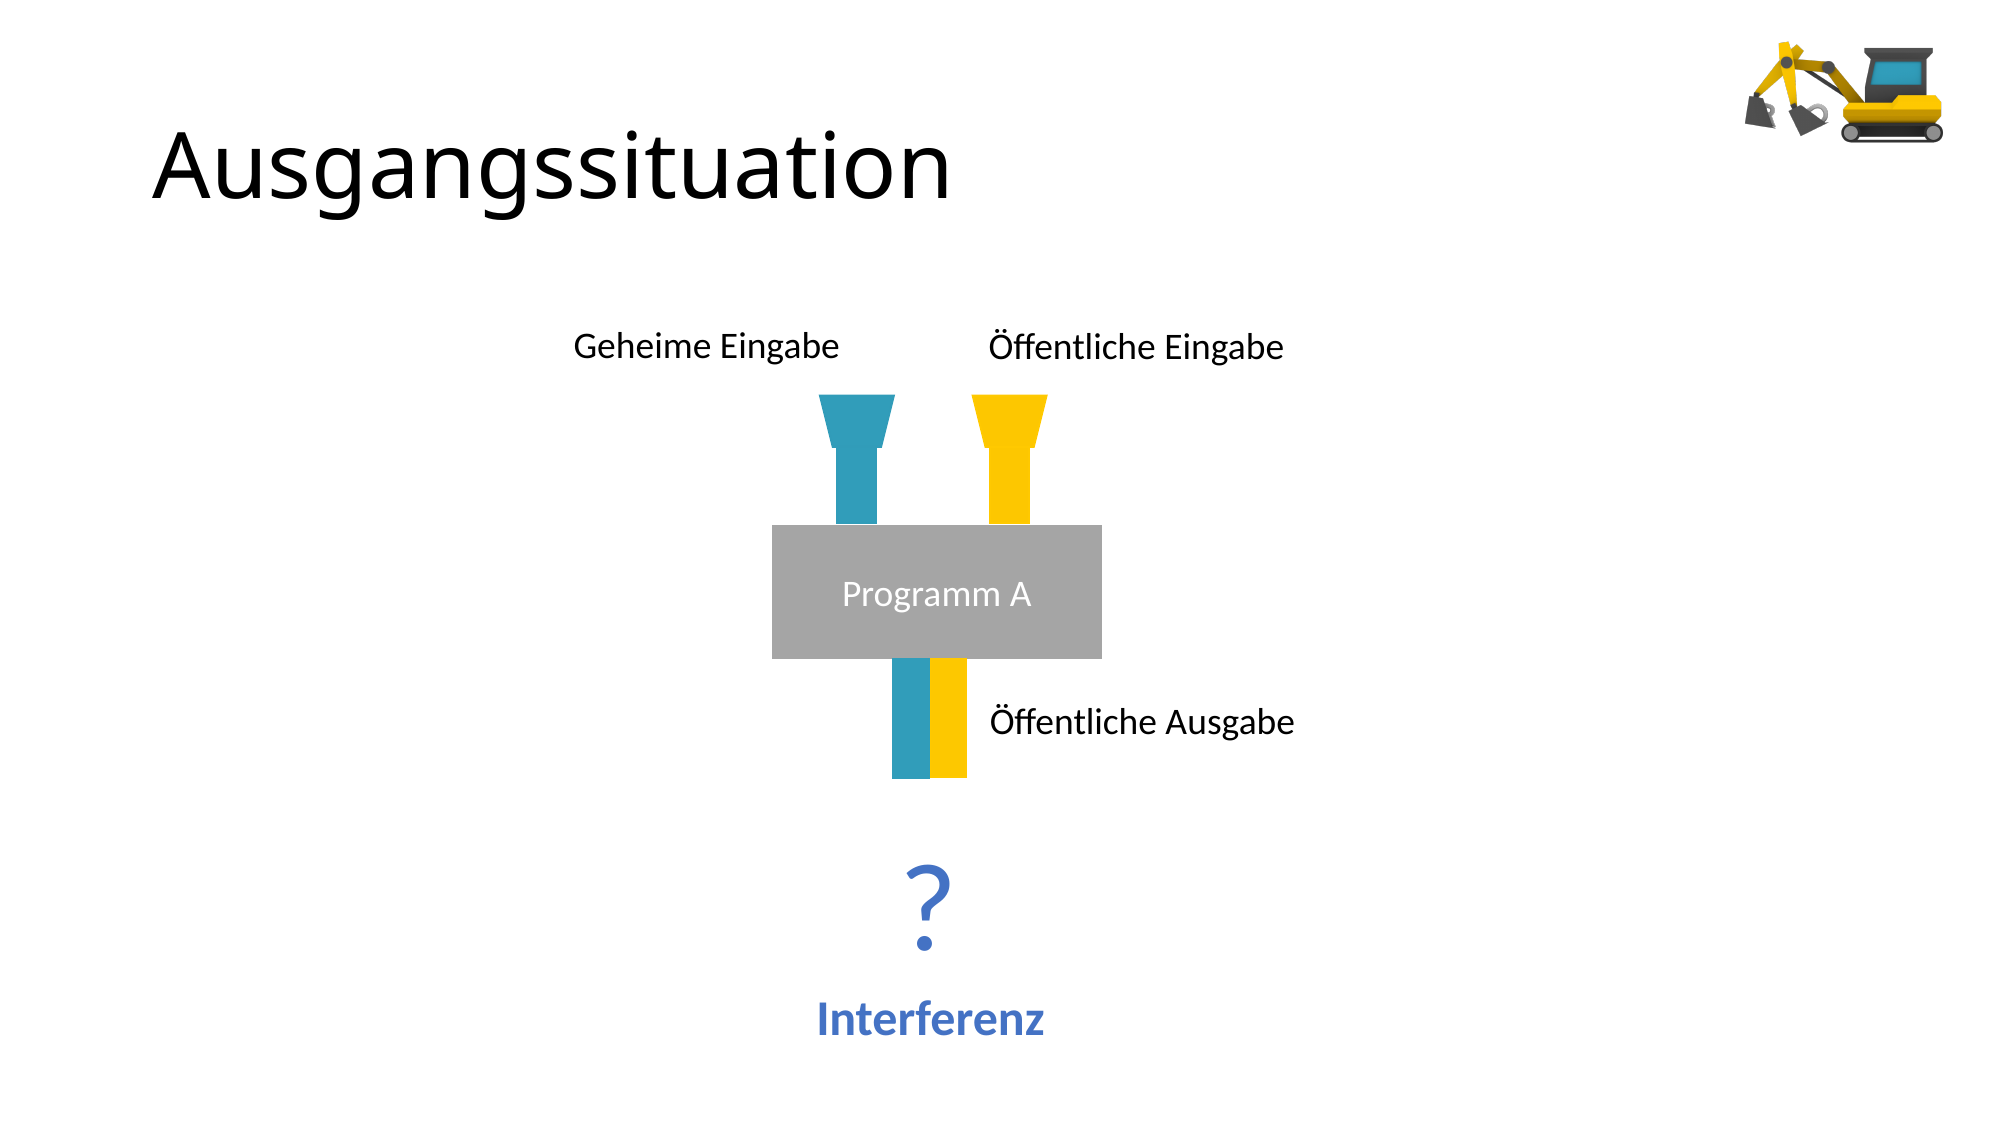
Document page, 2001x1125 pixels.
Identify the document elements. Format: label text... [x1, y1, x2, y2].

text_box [556, 313, 1313, 1054]
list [1735, 37, 1958, 149]
title Ausgangssituation [137, 59, 1863, 278]
